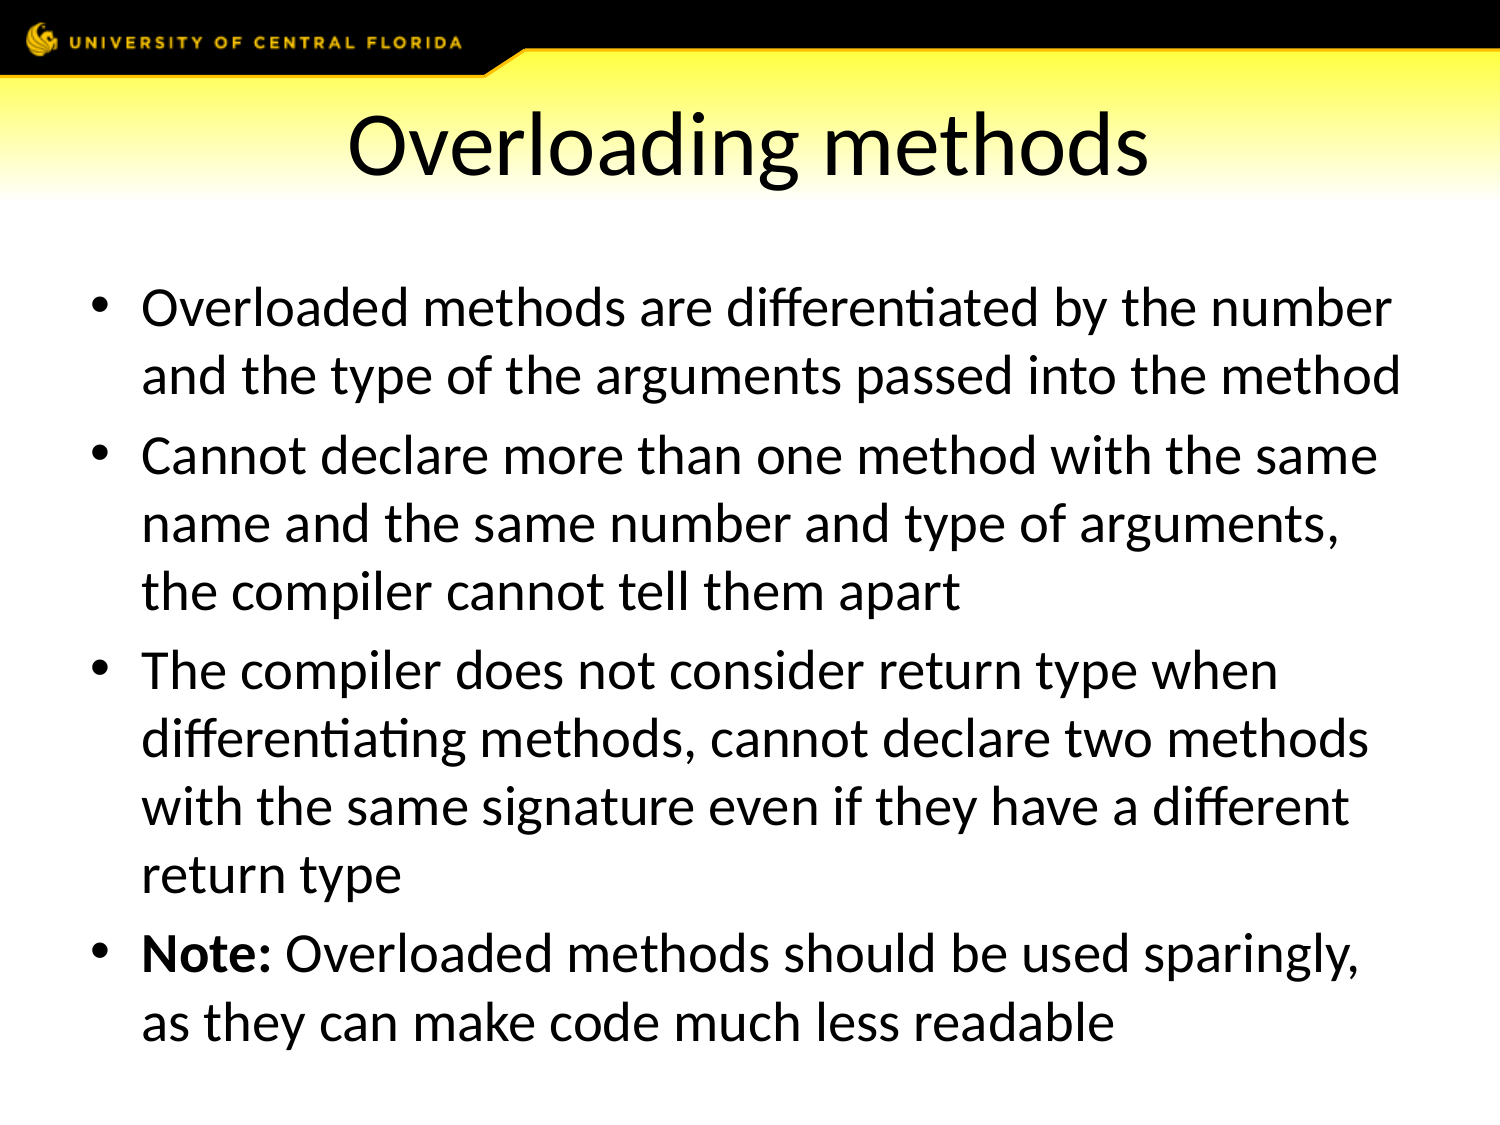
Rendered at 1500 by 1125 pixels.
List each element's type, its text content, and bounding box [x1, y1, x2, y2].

list Overloaded methods are differentiated by the number and the type of the arguments passed into the method Cannot declare more than one method with the same name and the same number and type of arguments, the compiler cannot tell them apart The compiler does not consider return type when differentiating methods, cannot declare two methods with the same signature even if they have a different return type Note: Overloaded methods should be used sparingly, as they can make code much less readable [75, 262, 1425, 1125]
title Overloading methods [75, 45, 1425, 233]
picture [0, 0, 484, 74]
